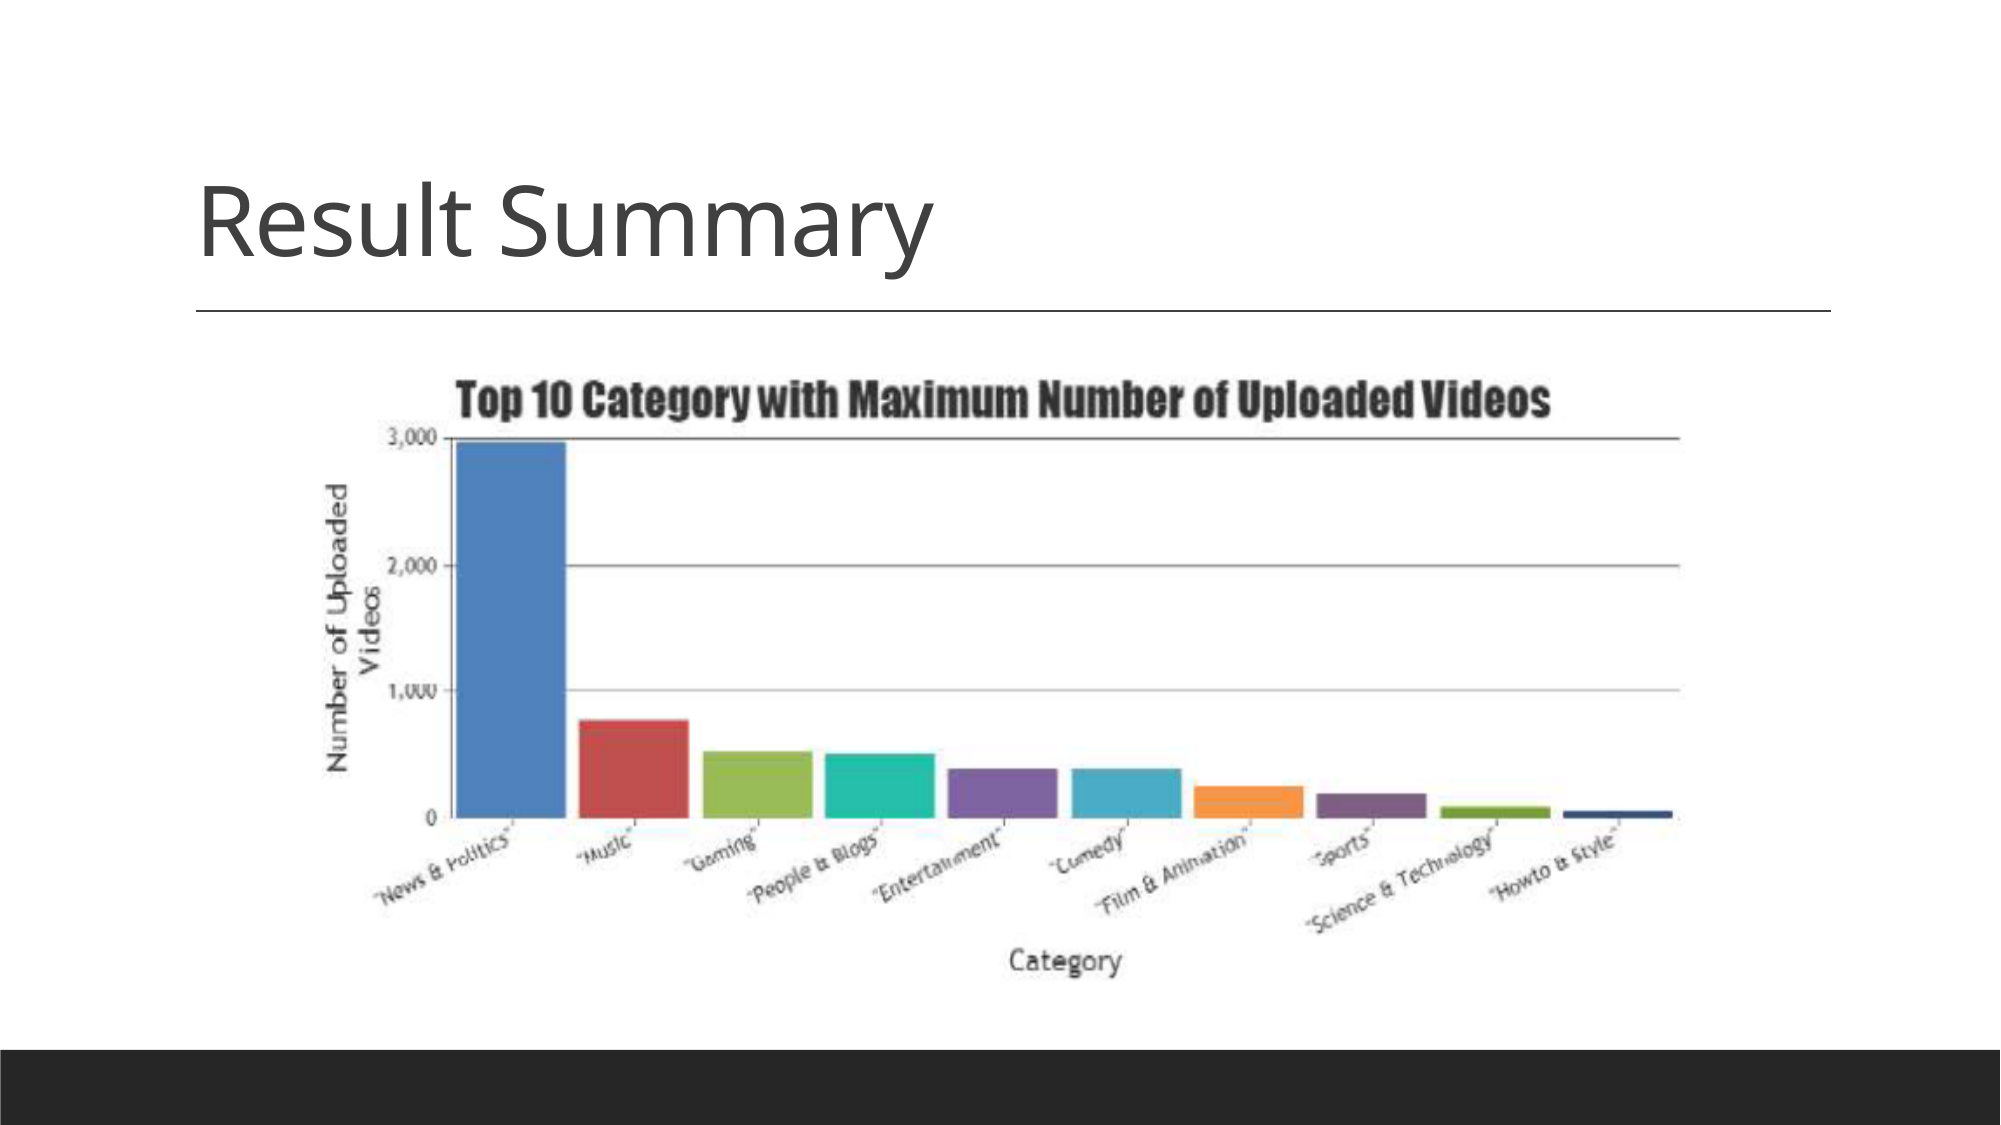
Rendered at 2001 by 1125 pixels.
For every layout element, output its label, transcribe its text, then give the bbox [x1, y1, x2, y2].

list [262, 340, 1831, 997]
title Result Summary [180, 47, 1830, 285]
